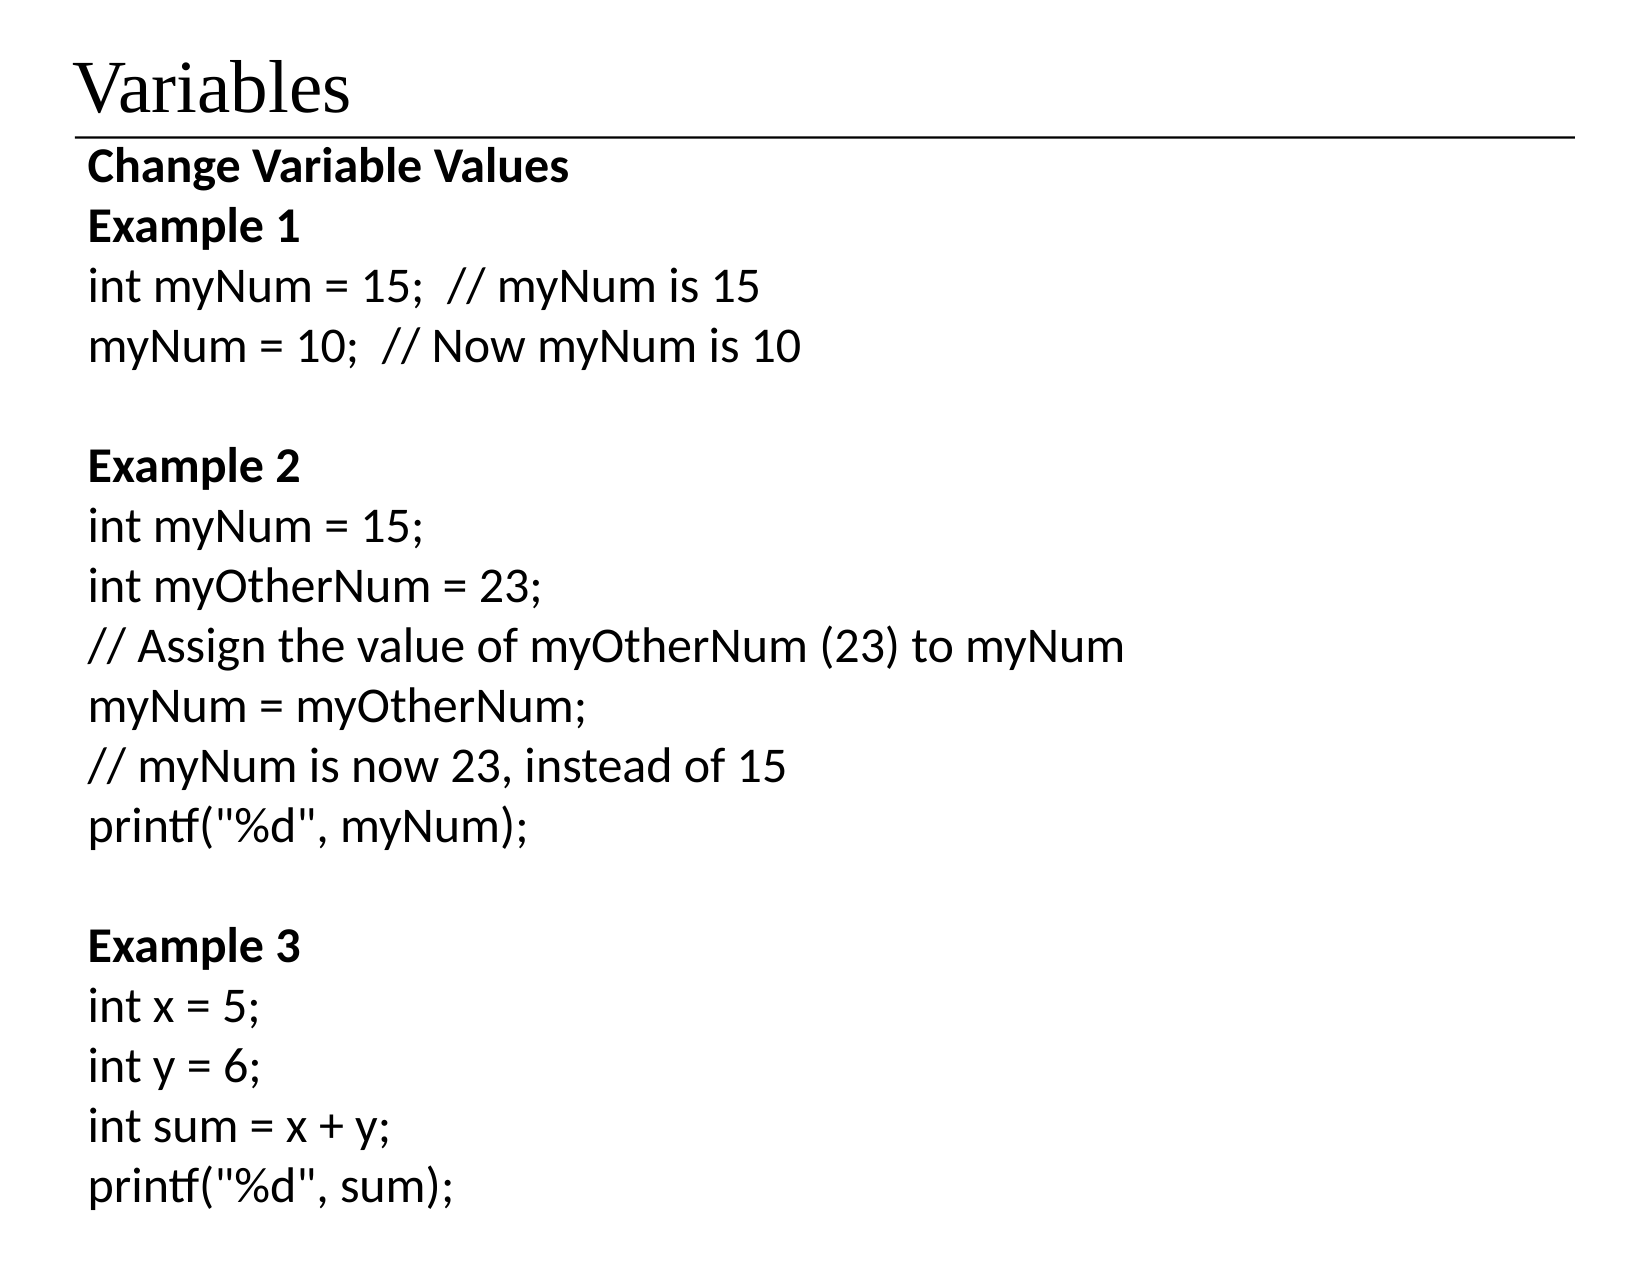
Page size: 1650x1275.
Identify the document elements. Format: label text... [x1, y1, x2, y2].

text_box Change Variable Values Example 1 int myNum = 15; // myNum is 15 myNum = 10; // Now myNum is 10 Example 2 int myNum = 15; int myOtherNum = 23; // Assign the value of myOtherNum (23) to myNum myNum = myOtherNum; // myNum is now 23, instead of 15 printf("%d", myNum); Example 3 int x = 5; int y = 6; int sum = x + y; printf("%d", sum); [72, 124, 1578, 1275]
title Variables [72, 37, 1578, 124]
